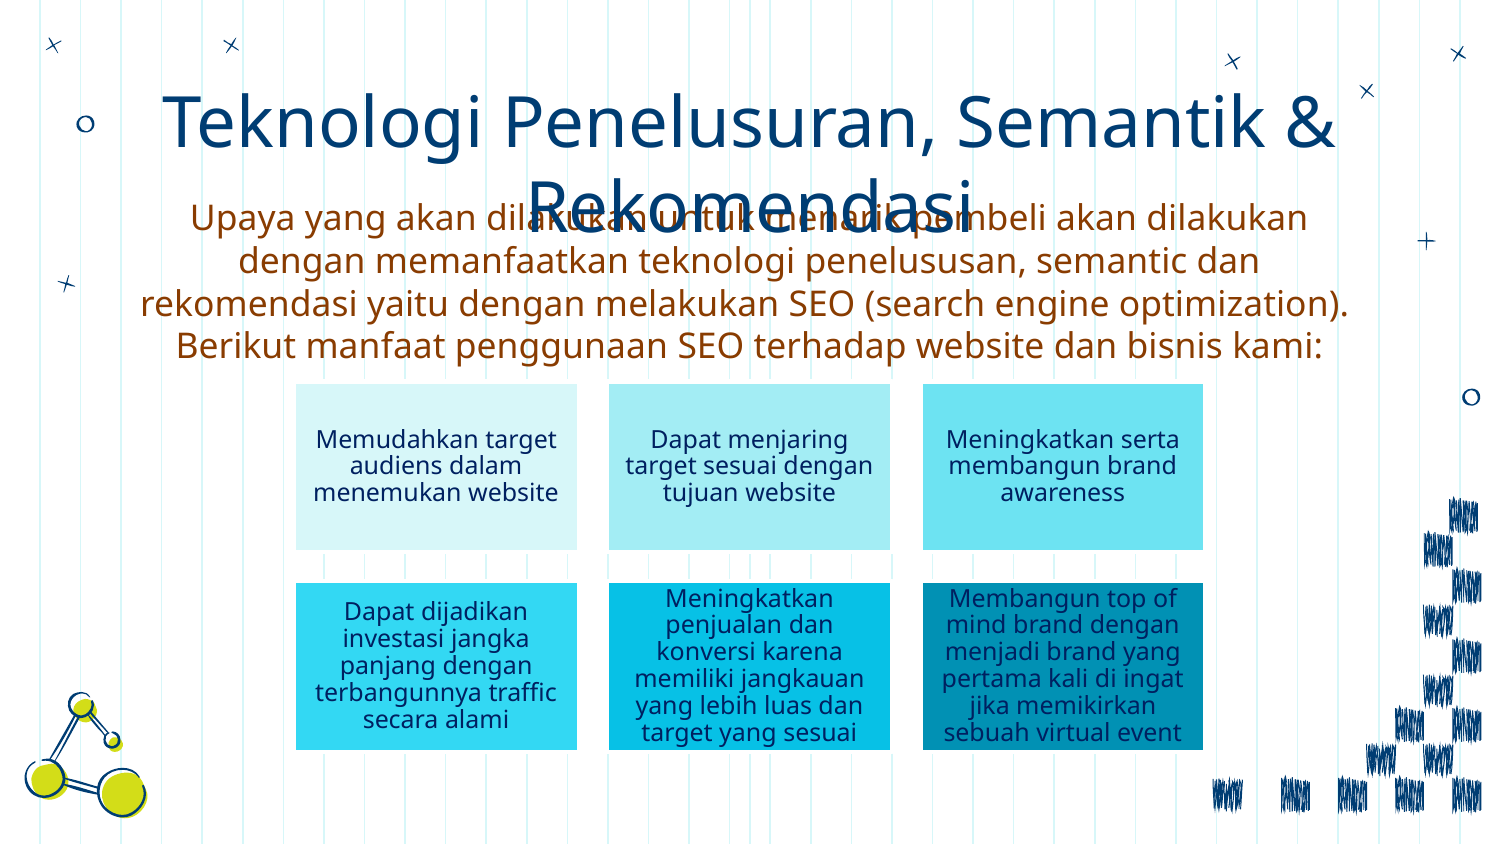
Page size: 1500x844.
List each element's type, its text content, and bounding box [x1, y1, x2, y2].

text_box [18, 691, 153, 819]
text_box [196, 381, 1303, 753]
list Upaya yang akan dilakukan untuk menarik pembeli akan dilakukan dengan memanfaatkan teknologi penelususan, semantic dan rekomendasi yaitu dengan melakukan SEO (search engine optimization). Berikut manfaat penggunaan SEO terhadap website dan bisnis kami: [117, 180, 1382, 763]
title Teknologi Penelusuran, Semantik & Rekomendasi [118, 61, 1382, 155]
